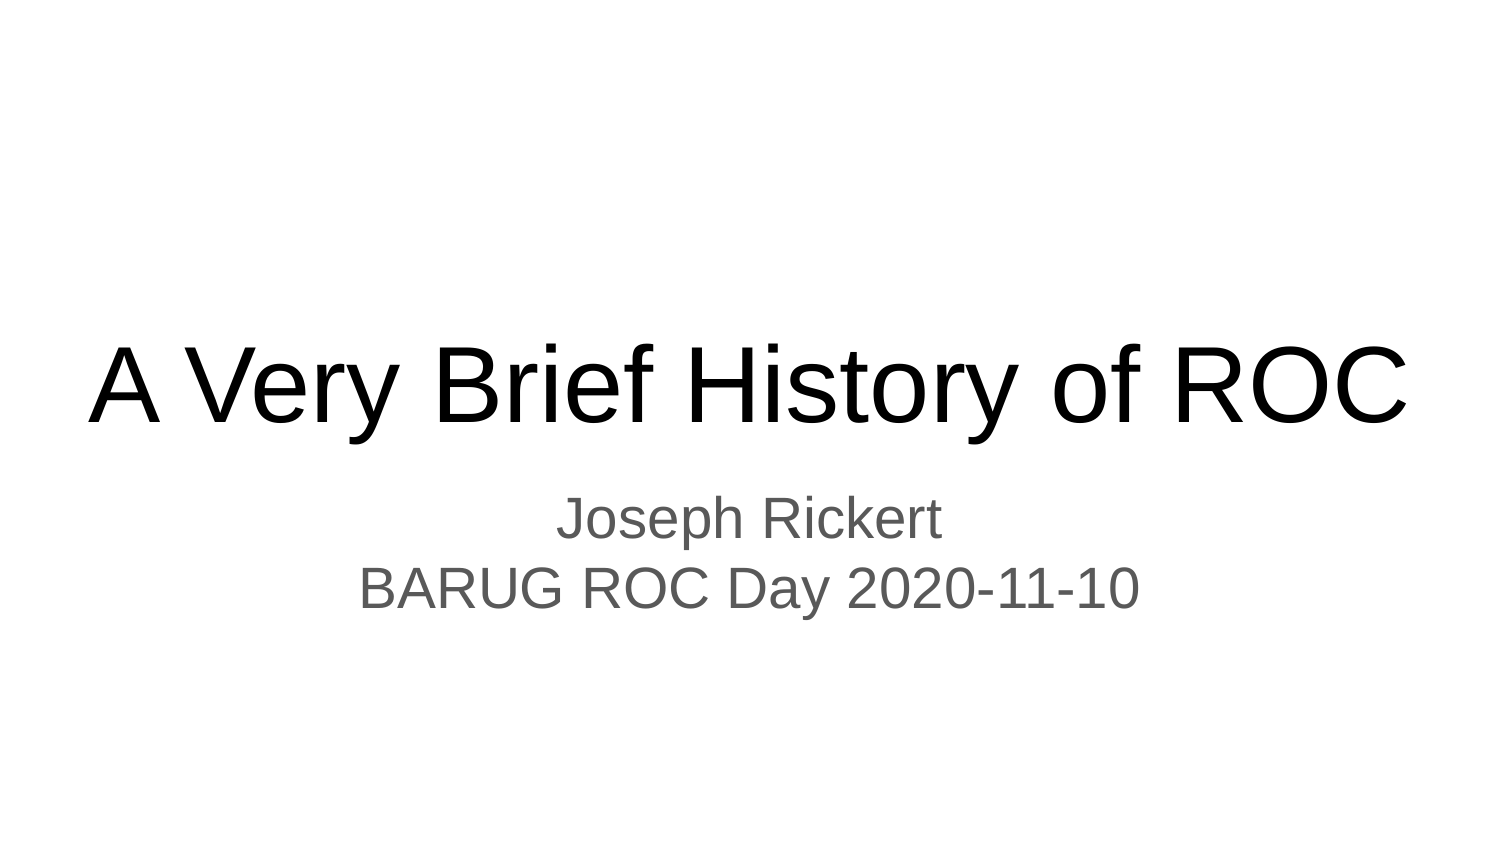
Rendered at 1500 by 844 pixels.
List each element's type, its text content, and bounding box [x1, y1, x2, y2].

title A Very Brief History of ROC [51, 122, 1449, 459]
subtitle Joseph Rickert BARUG ROC Day 2020-11-10 [51, 464, 1449, 684]
